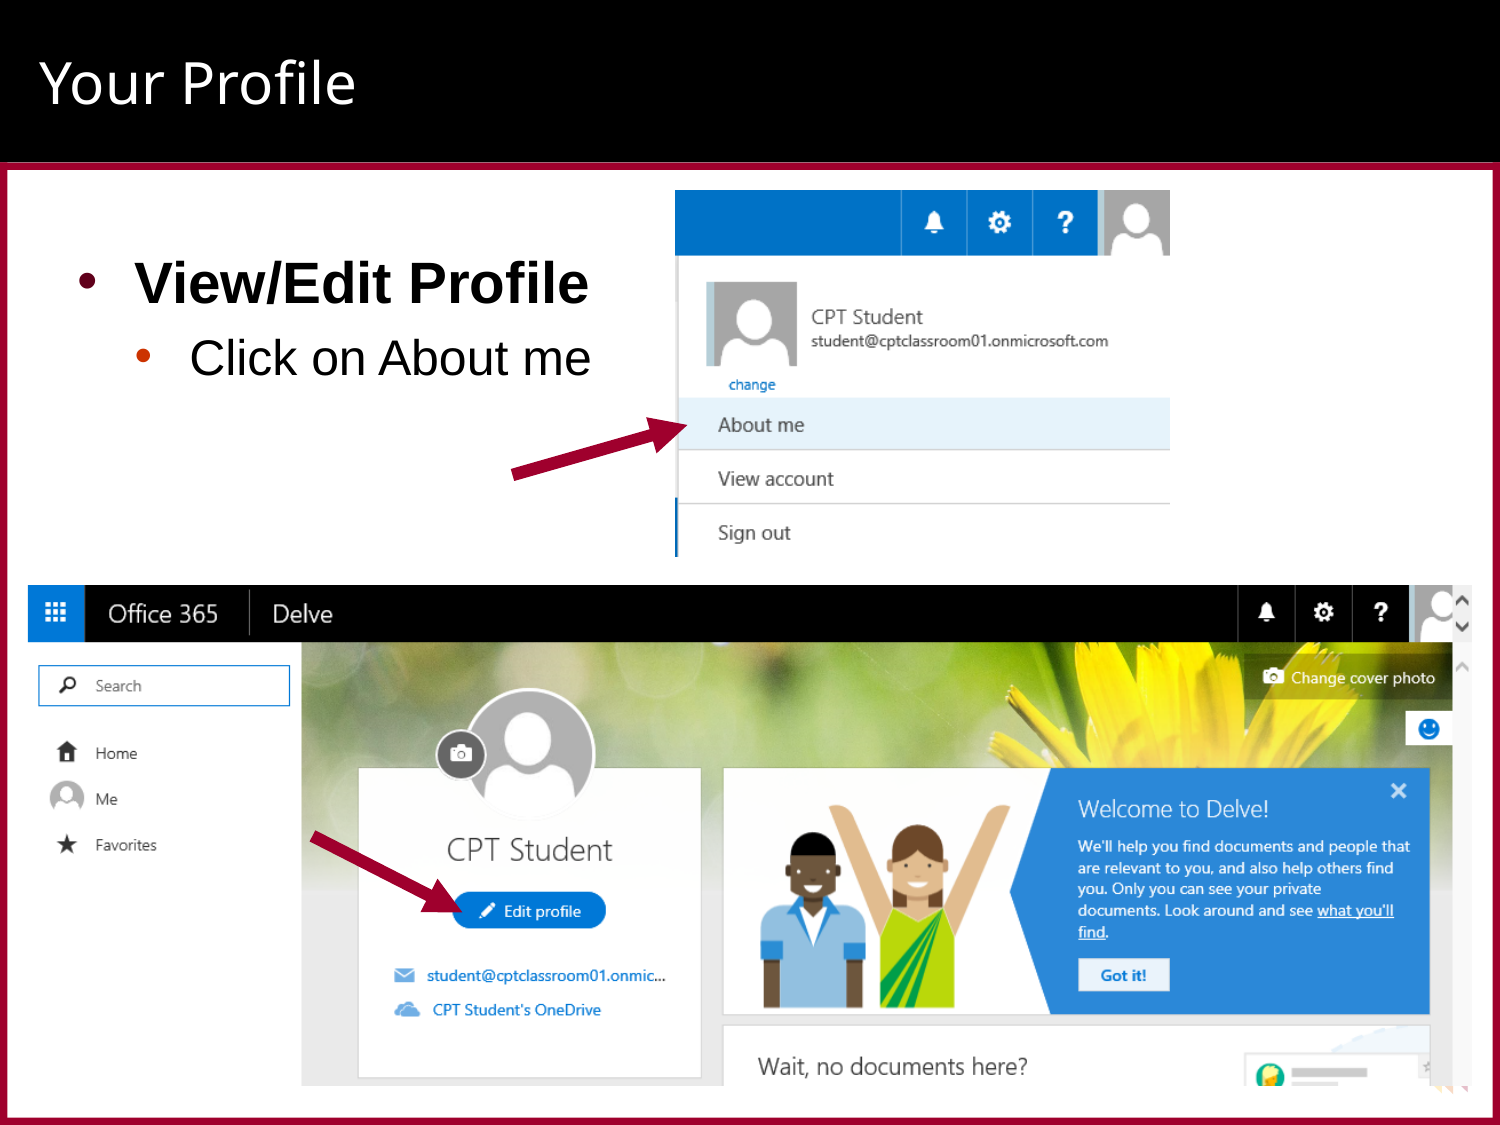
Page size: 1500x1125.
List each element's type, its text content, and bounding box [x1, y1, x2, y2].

picture [27, 585, 1473, 1087]
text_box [312, 835, 463, 913]
list View/Edit Profile Click on About me [62, 237, 1438, 583]
title Your Profile [24, 12, 1438, 150]
picture [674, 190, 1170, 558]
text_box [512, 424, 688, 476]
